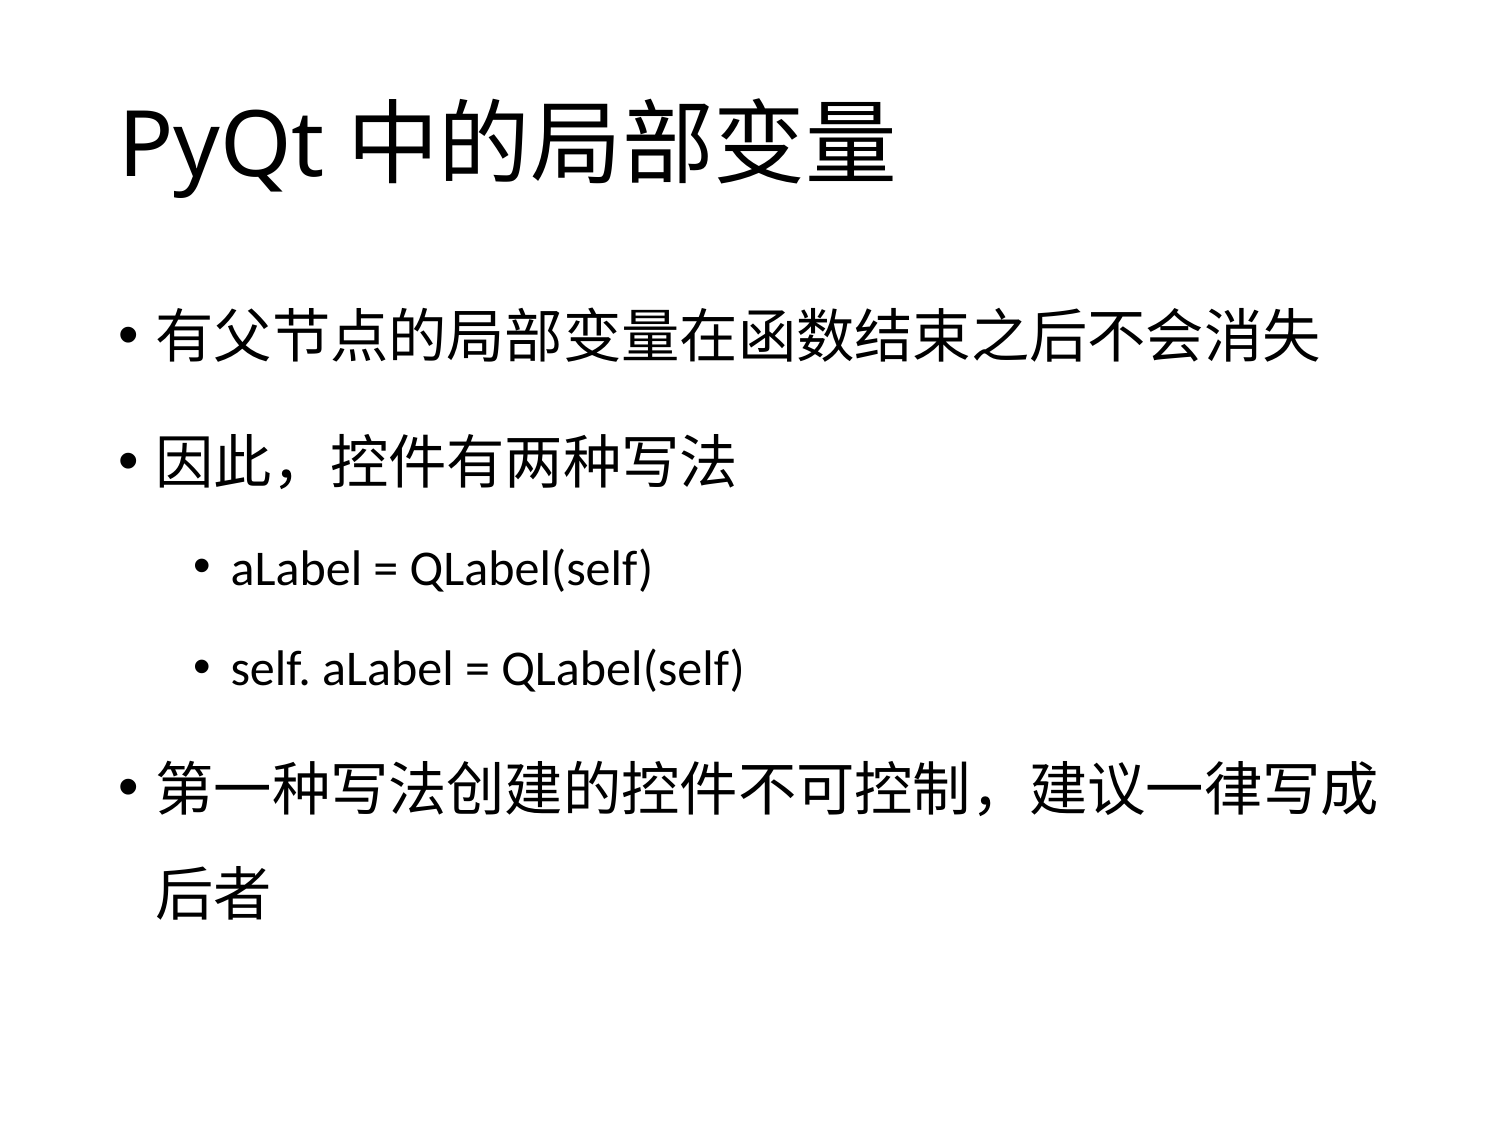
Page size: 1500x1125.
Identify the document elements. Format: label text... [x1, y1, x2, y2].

title PyQt中的局部变量 [103, 59, 1397, 235]
list 有父节点的局部变量在函数结束之后不会消失 因此，控件有两种写法 aLabel = QLabel(self) self. aLabel = QLabel(self) 第一种写法创建的控件不可控制，建议一律写成后者 [103, 256, 1397, 1014]
